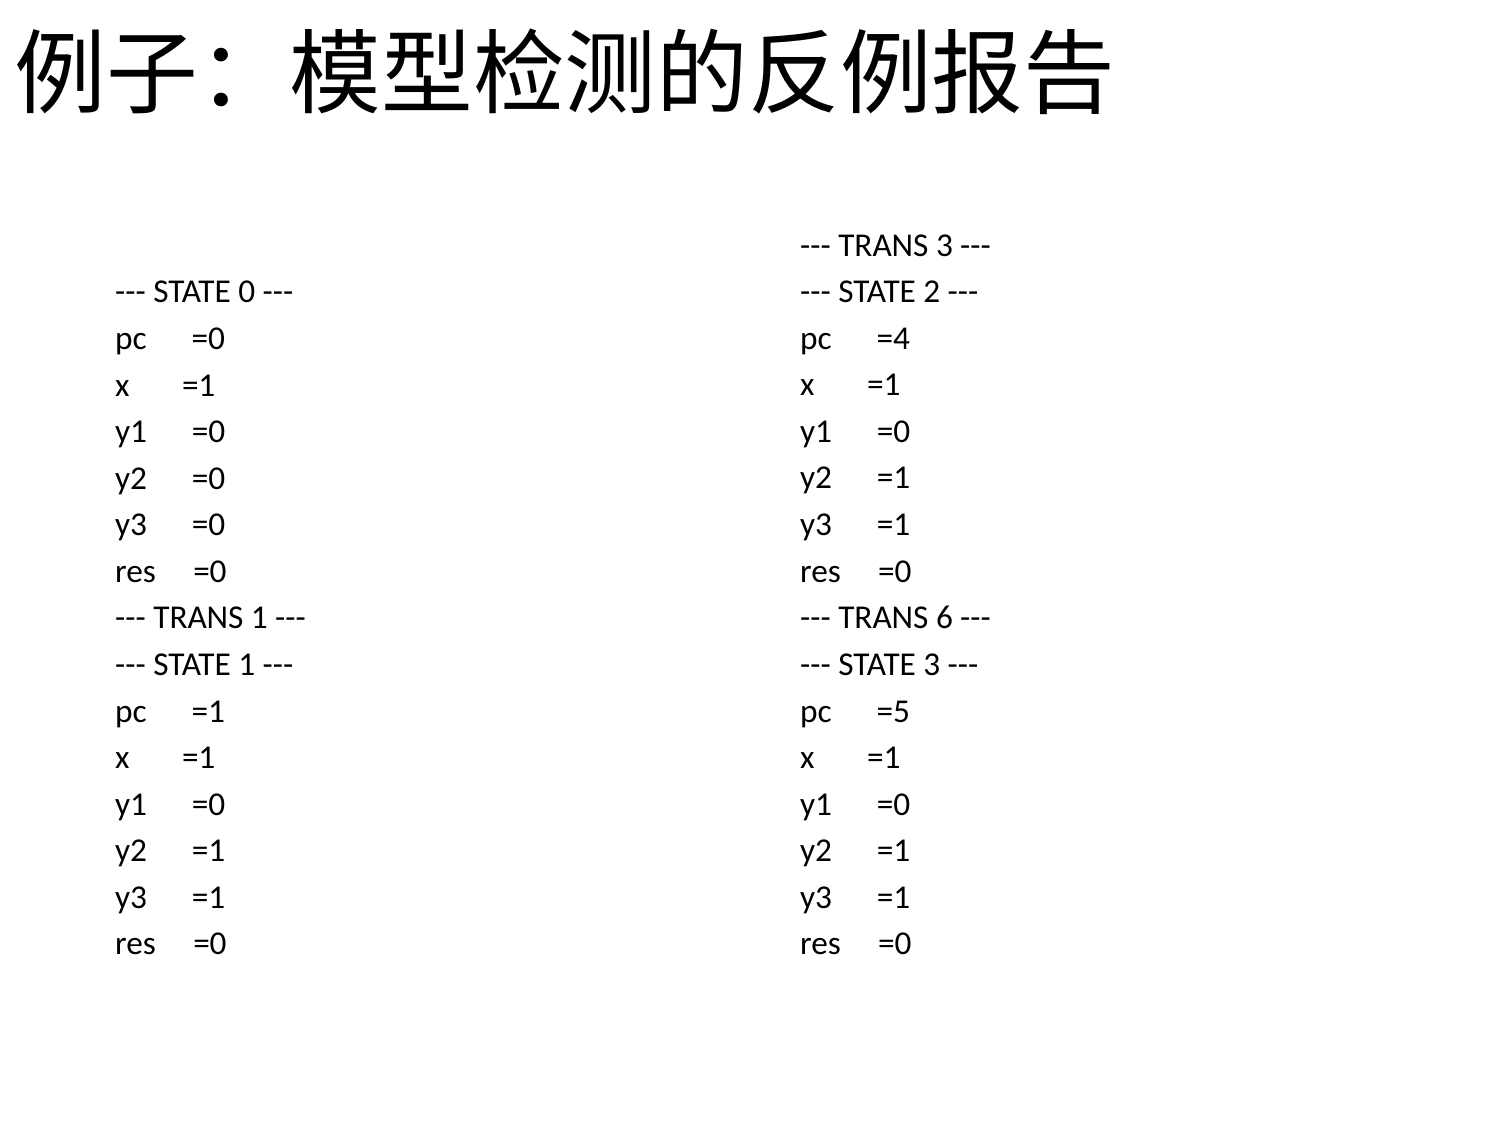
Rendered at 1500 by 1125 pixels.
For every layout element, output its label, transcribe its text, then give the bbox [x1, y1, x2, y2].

text_box --- TRANS 3 --- --- STATE 2 --- pc =4 x =1 y1 =0 y2 =1 y3 =1 res =0 --- TRANS 6 --- --- STATE 3 --- pc =5 x =1 y1 =0 y2 =1 y3 =1 res =0 [785, 215, 1447, 1125]
text_box 例子：模型检测的反例报告 [0, 2, 1500, 138]
list --- STATE 0 --- pc =0 x =1 y1 =0 y2 =0 y3 =0 res =0 --- TRANS 1 --- --- STATE 1 --- pc =1 x =1 y1 =0 y2 =1 y3 =1 res =0 [100, 215, 762, 1125]
